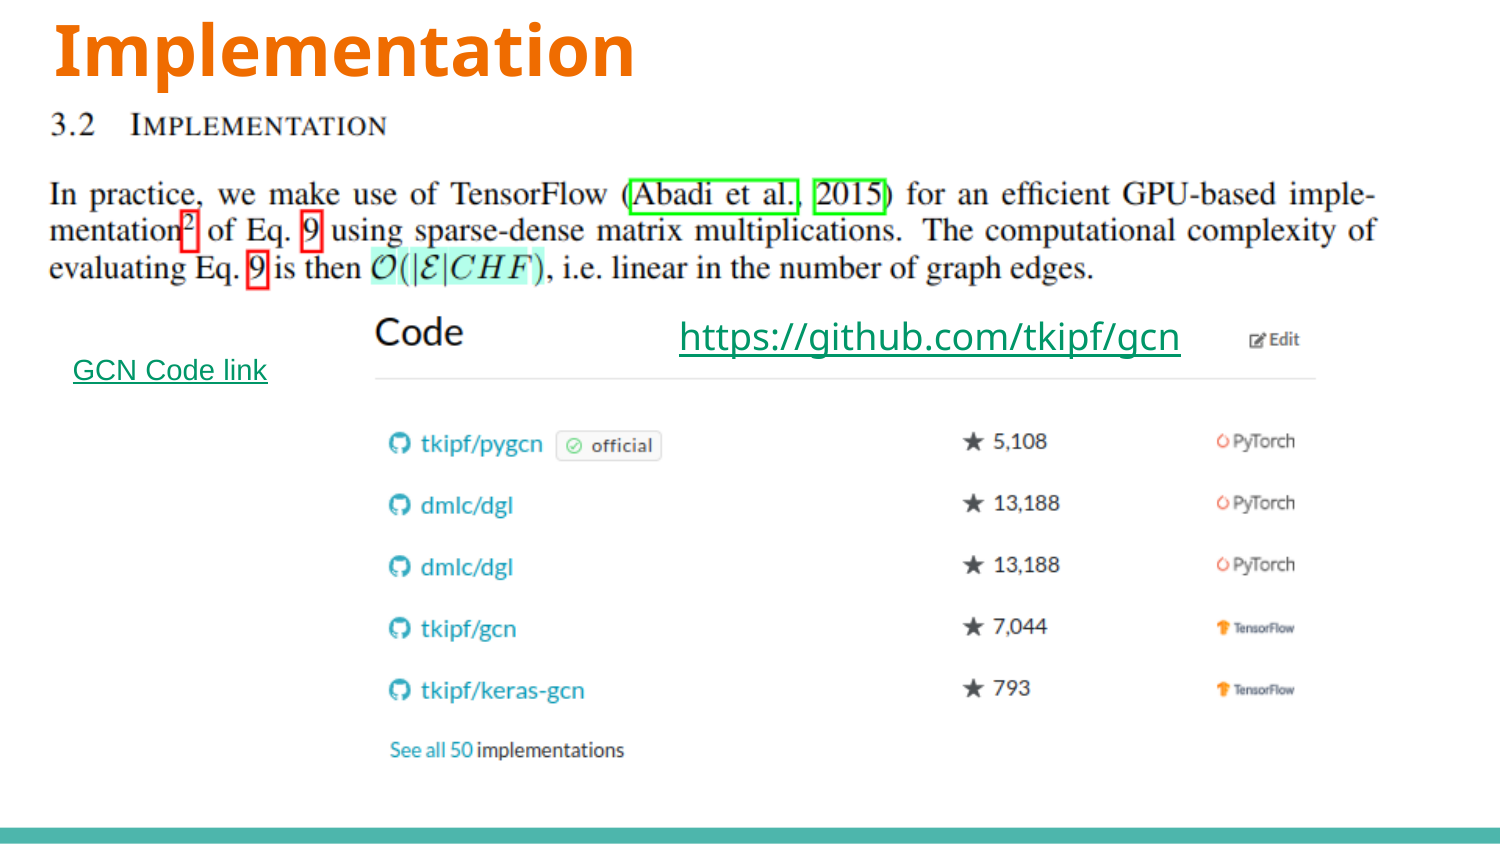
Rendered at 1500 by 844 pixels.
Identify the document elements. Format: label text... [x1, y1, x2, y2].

text_box GCN Code link [57, 336, 355, 401]
title Implementation [39, 0, 1438, 107]
picture [24, 93, 1394, 810]
